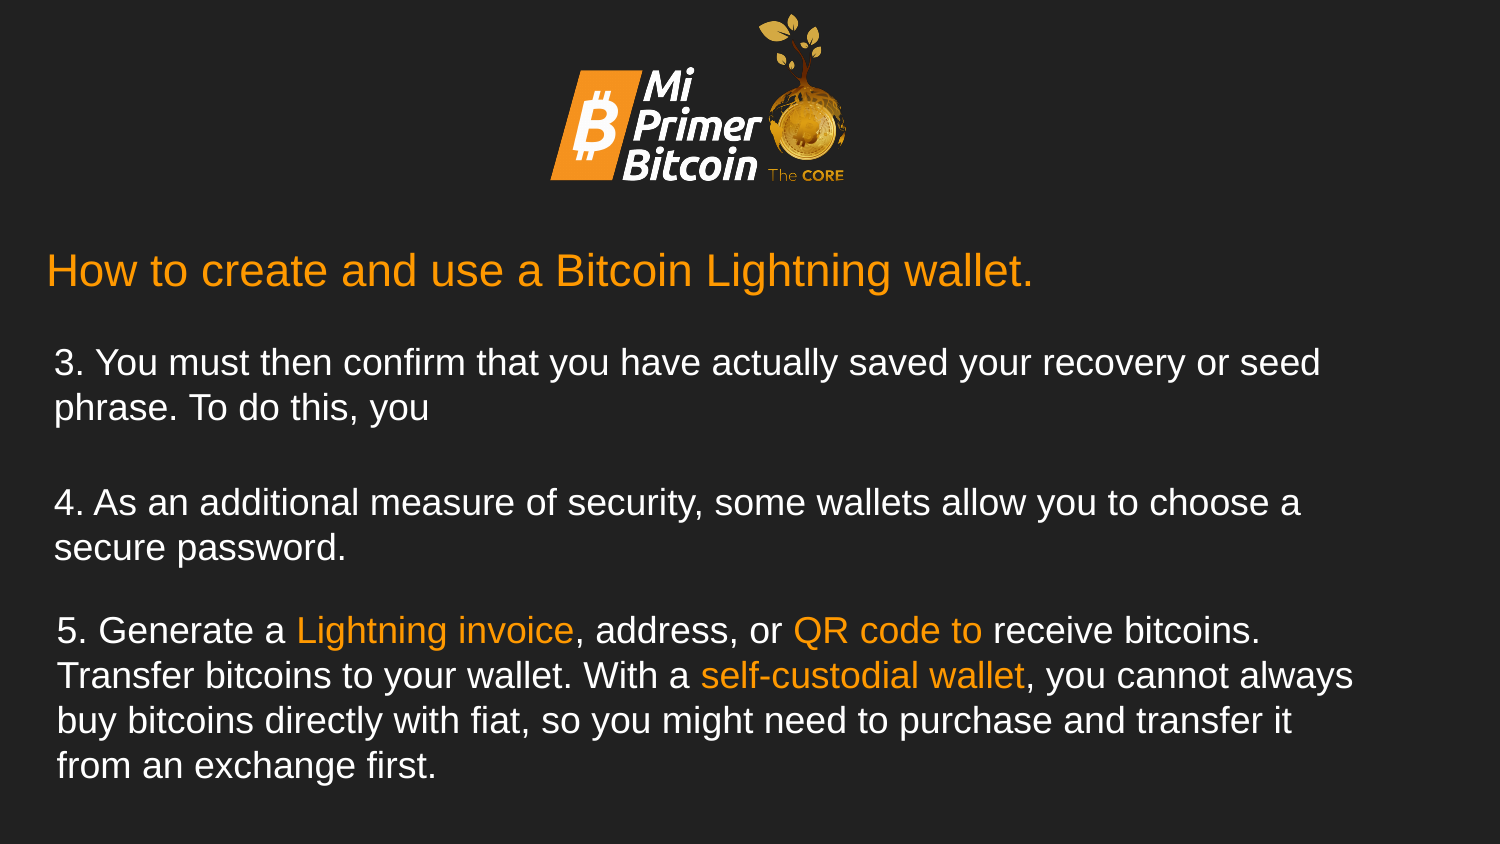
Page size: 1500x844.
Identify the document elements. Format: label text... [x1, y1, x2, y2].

text_box 5. Generate a Lightning invoice, address, or QR code to receive bitcoins. Transfer bitcoins to your wallet. With a self-custodial wallet, you cannot always buy bitcoins directly with fiat, so you might need to purchase and transfer it from an exchange first. [41, 591, 1380, 802]
picture [549, 6, 897, 197]
text_box 3. You must then confirm that you have actually saved your recovery or seed phrase. To do this, you [38, 322, 1377, 443]
text_box How to create and use a Bitcoin Lightning wallet. [31, 225, 1053, 311]
text_box 4. As an additional measure of security, some wallets allow you to choose a secure password. [38, 463, 1377, 584]
